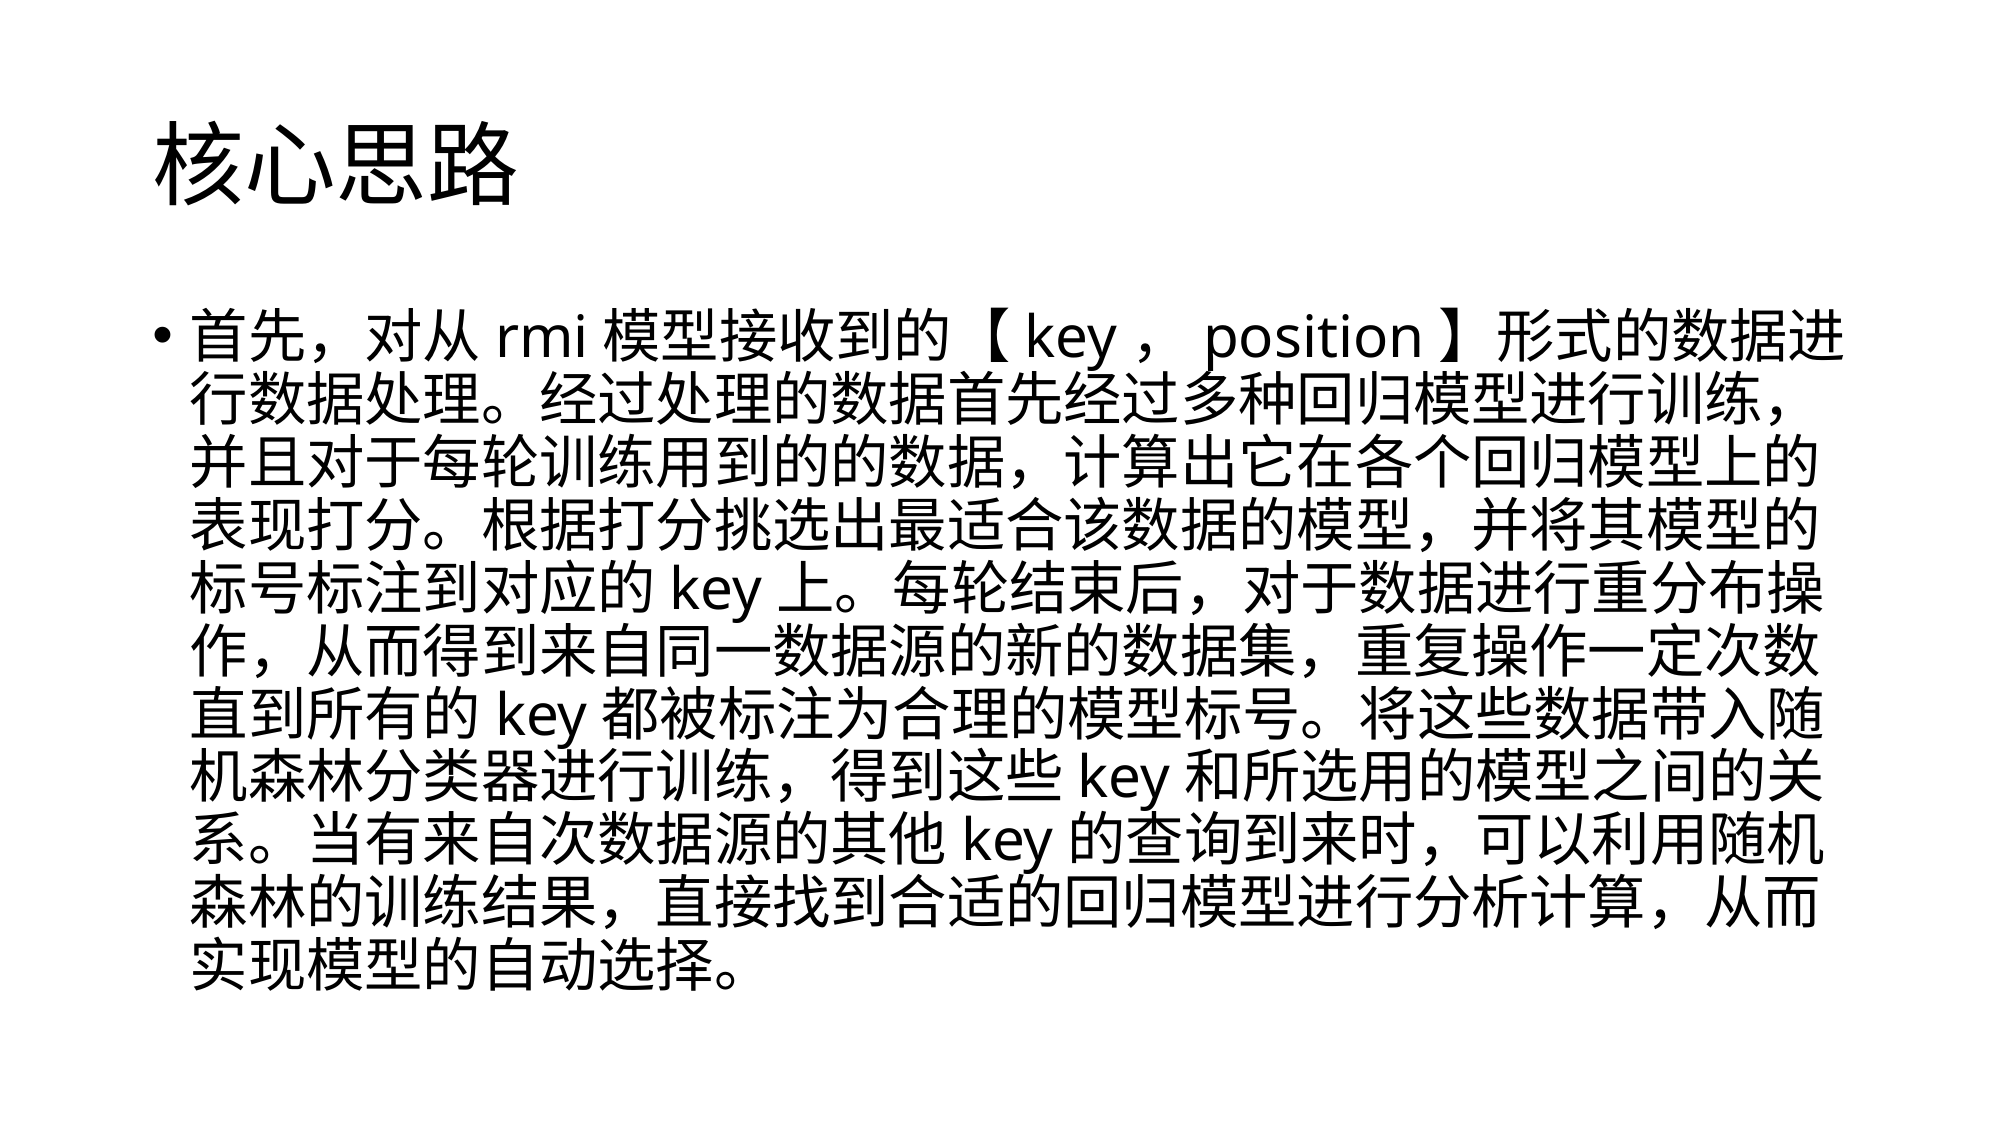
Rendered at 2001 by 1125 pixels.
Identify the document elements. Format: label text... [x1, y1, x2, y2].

list 首先，对从rmi模型接收到的【key，position】形式的数据进行数据处理。经过处理的数据首先经过多种回归模型进行训练，并且对于每轮训练用到的的数据，计算出它在各个回归模型上的表现打分。根据打分挑选出最适合该数据的模型，并将其模型的标号标注到对应的key上。每轮结束后，对于数据进行重分布操作，从而得到来自同一数据源的新的数据集，重复操作一定次数直到所有的key都被标注为合理的模型标号。将这些数据带入随机森林分类器进行训练，得到这些key和所选用的模型之间的关系。当有来自次数据源的其他key的查询到来时，可以利用随机森林的训练结果，直接找到合适的回归模型进行分析计算，从而实现模型的自动选择。 [137, 299, 1863, 1014]
title 核心思路 [137, 59, 1863, 278]
